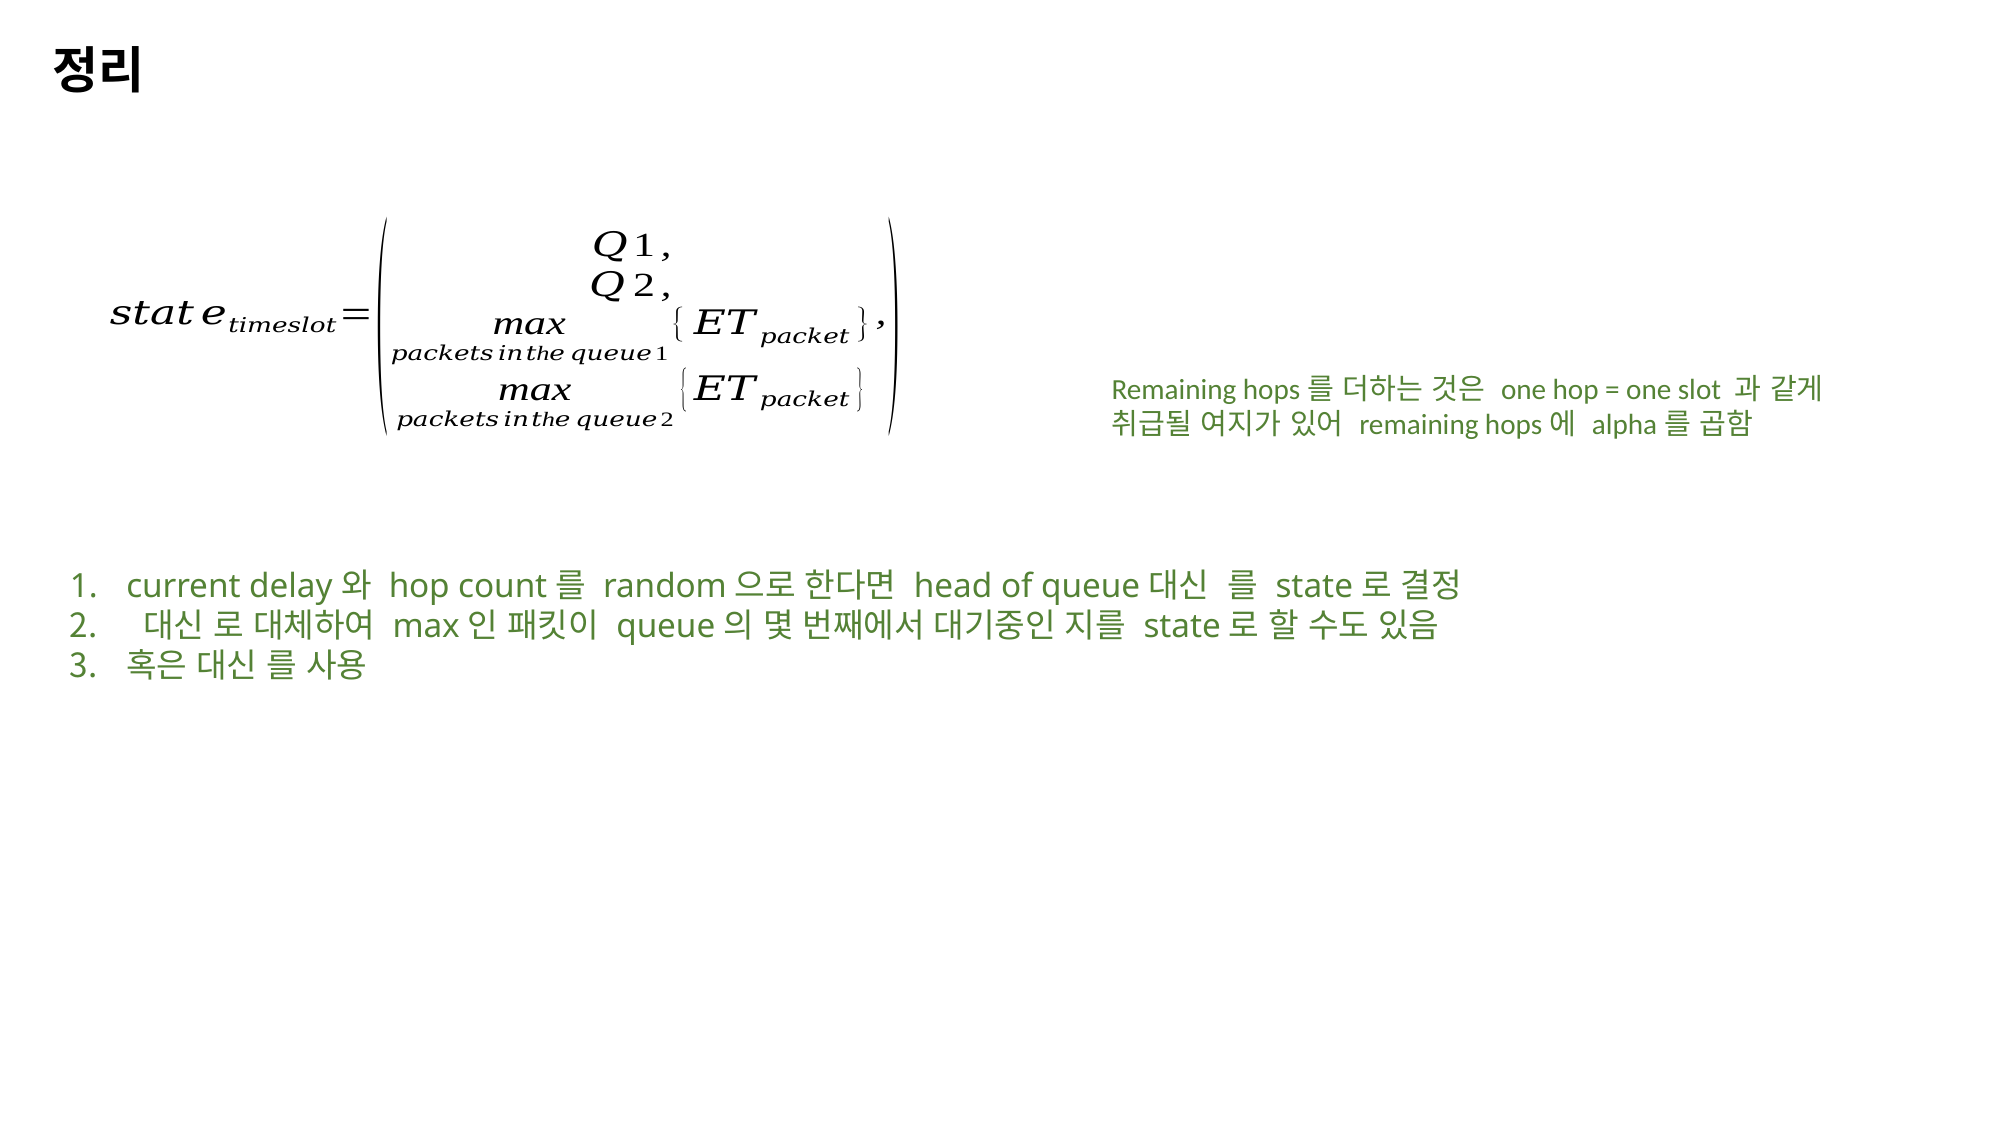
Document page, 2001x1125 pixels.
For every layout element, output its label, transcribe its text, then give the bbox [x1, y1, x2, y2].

text_box Remaining hops를 더하는 것은 one hop = one slot 과 같게 취급될 여지가 있어 remaining hops에 alpha를 곱함 [1096, 363, 1955, 448]
text_box 정리 [37, 30, 160, 106]
